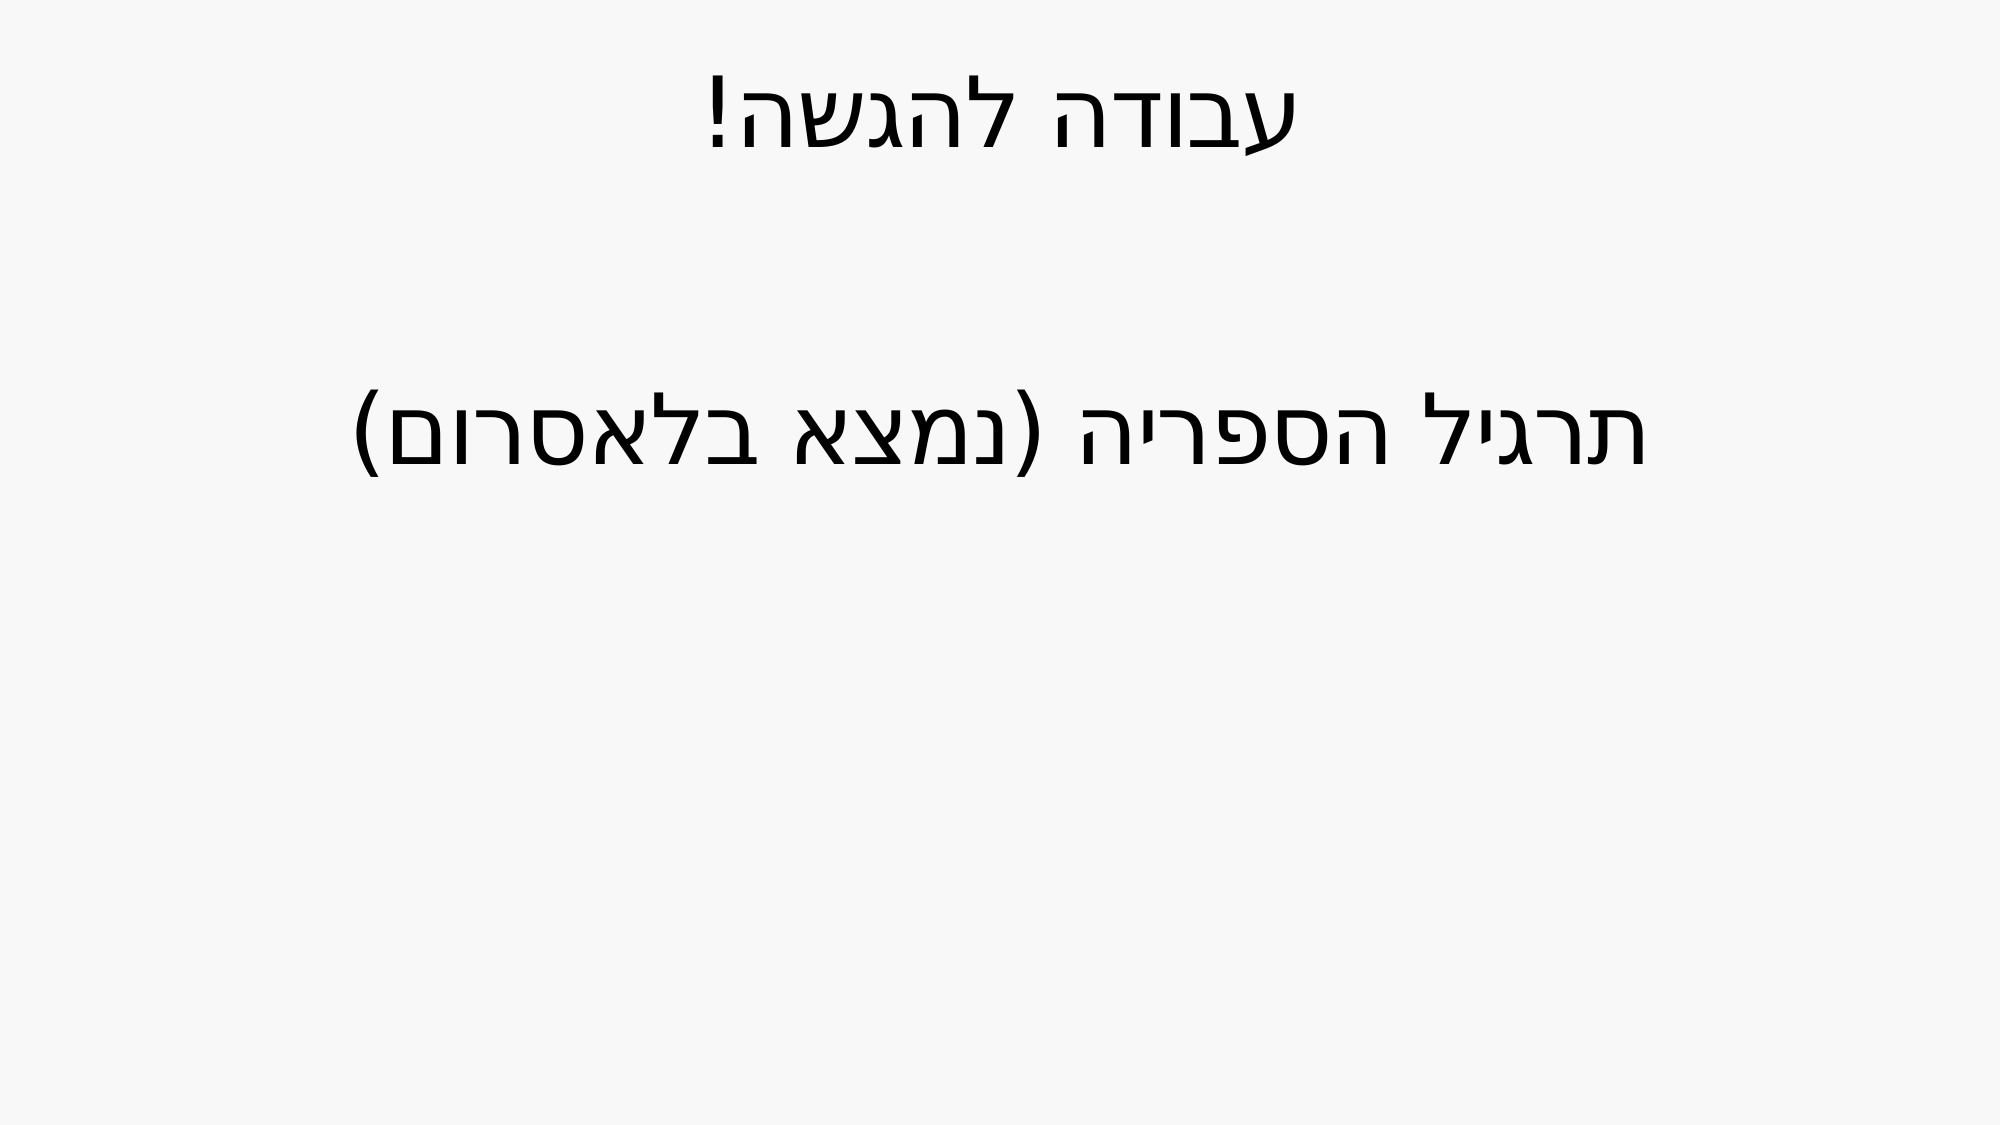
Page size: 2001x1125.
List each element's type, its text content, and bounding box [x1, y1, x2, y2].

title עבודה להגשה! תרגיל הספריה (נמצא בלאסרום) [44, 47, 1957, 196]
